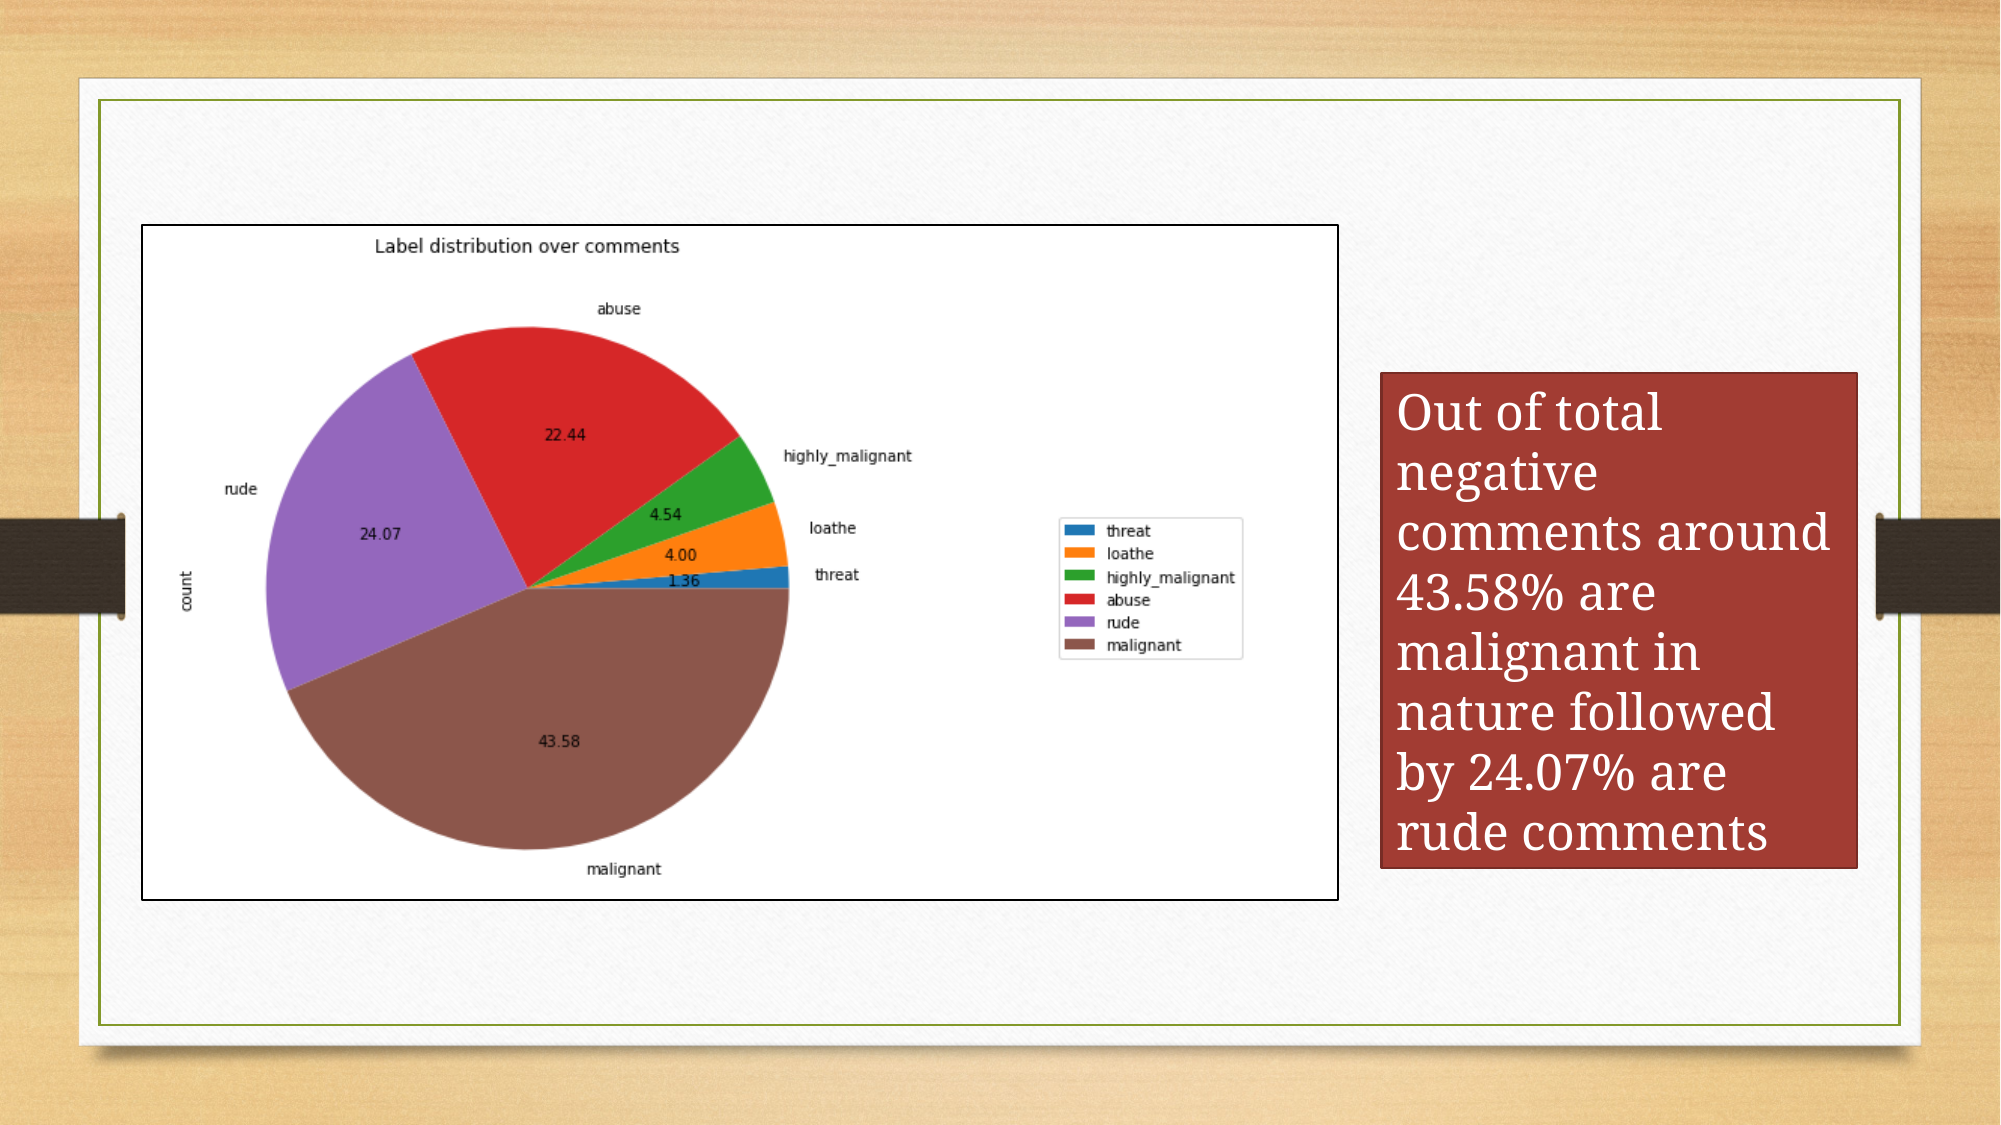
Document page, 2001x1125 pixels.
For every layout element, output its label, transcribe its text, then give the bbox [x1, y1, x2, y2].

picture [0, 0, 2001, 1125]
text_box Out of total negative comments around 43.58% are malignant in nature followed by 24.07% are rude comments [1380, 372, 1858, 869]
